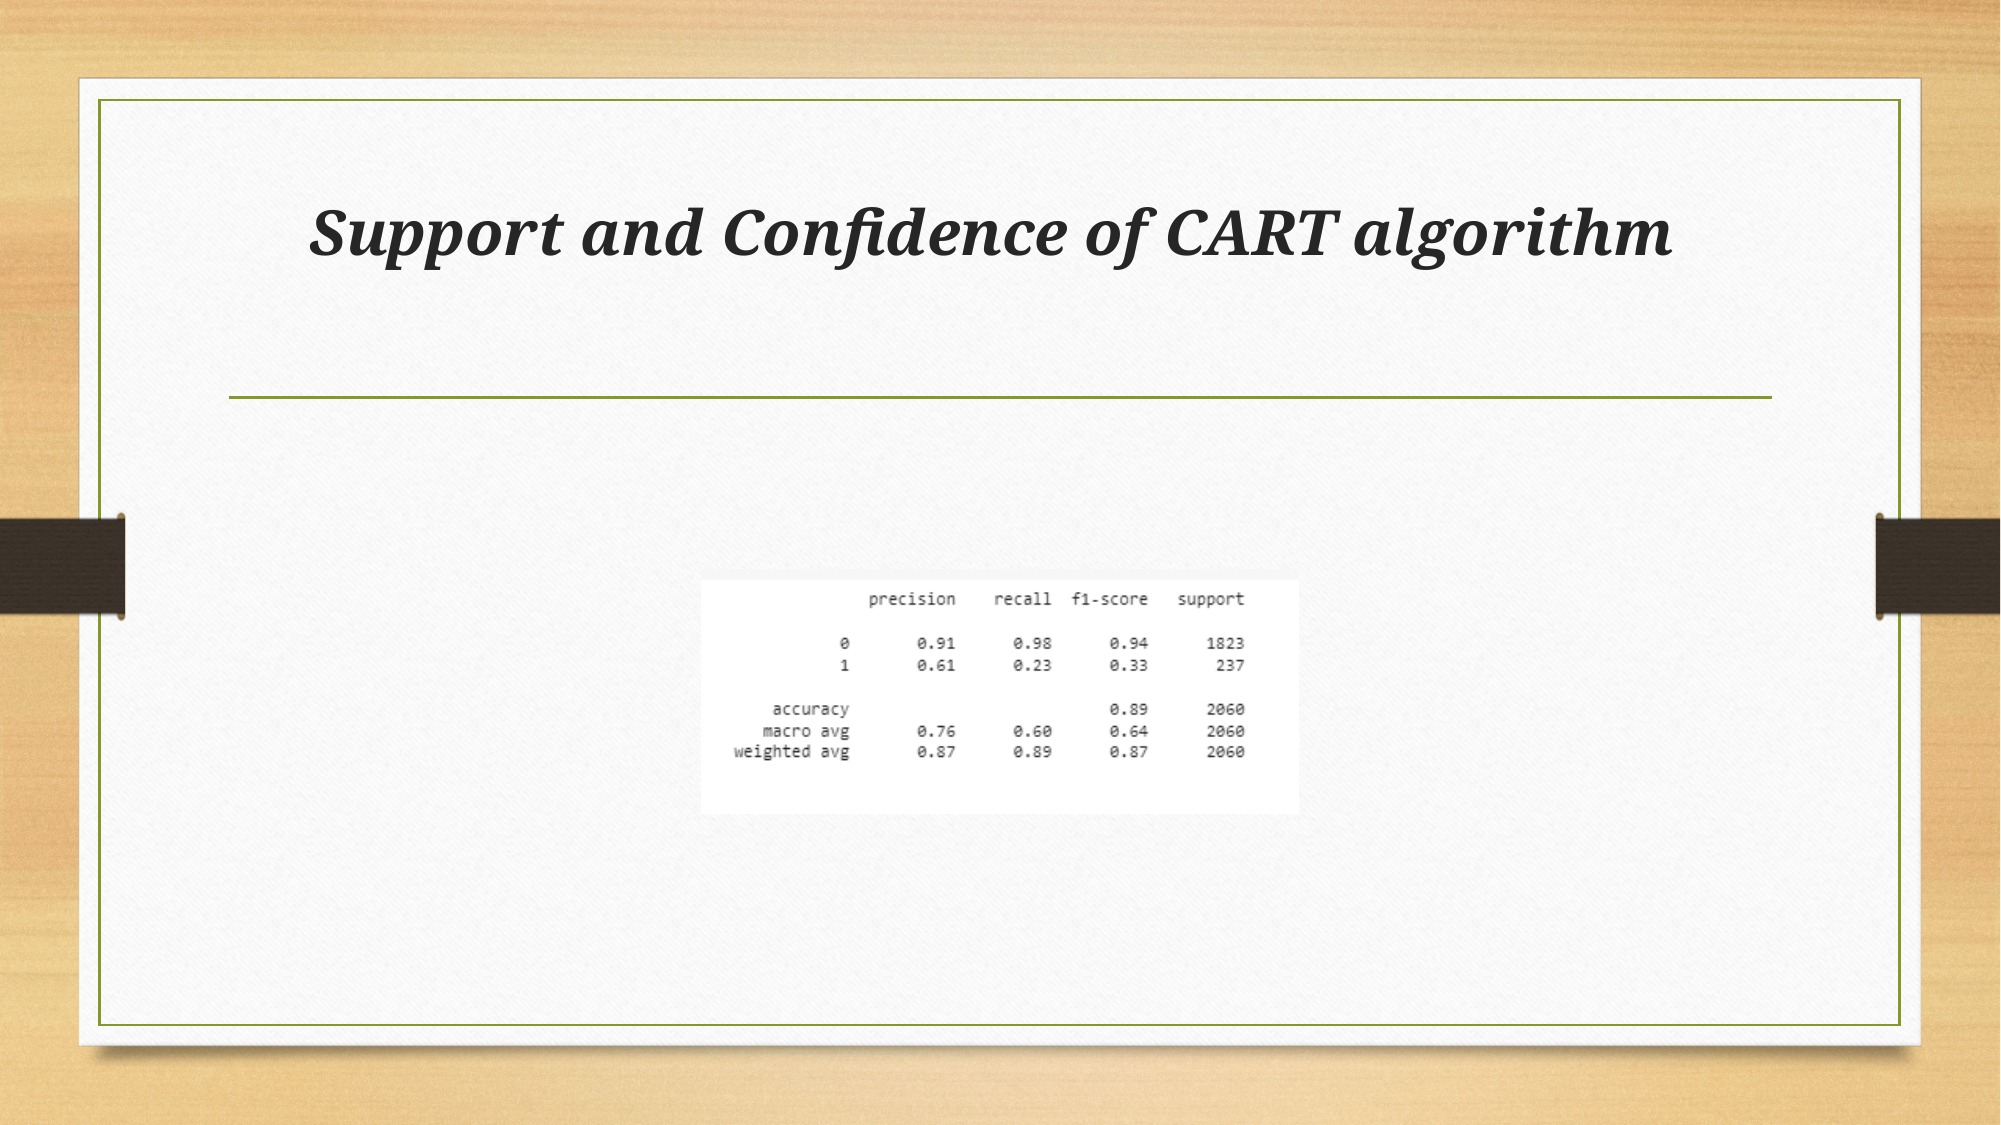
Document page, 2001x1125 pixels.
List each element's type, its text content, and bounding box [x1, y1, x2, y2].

picture [0, 0, 2001, 1125]
title Support and Confidence of CART algorithm [212, 161, 1788, 375]
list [701, 569, 1299, 814]
